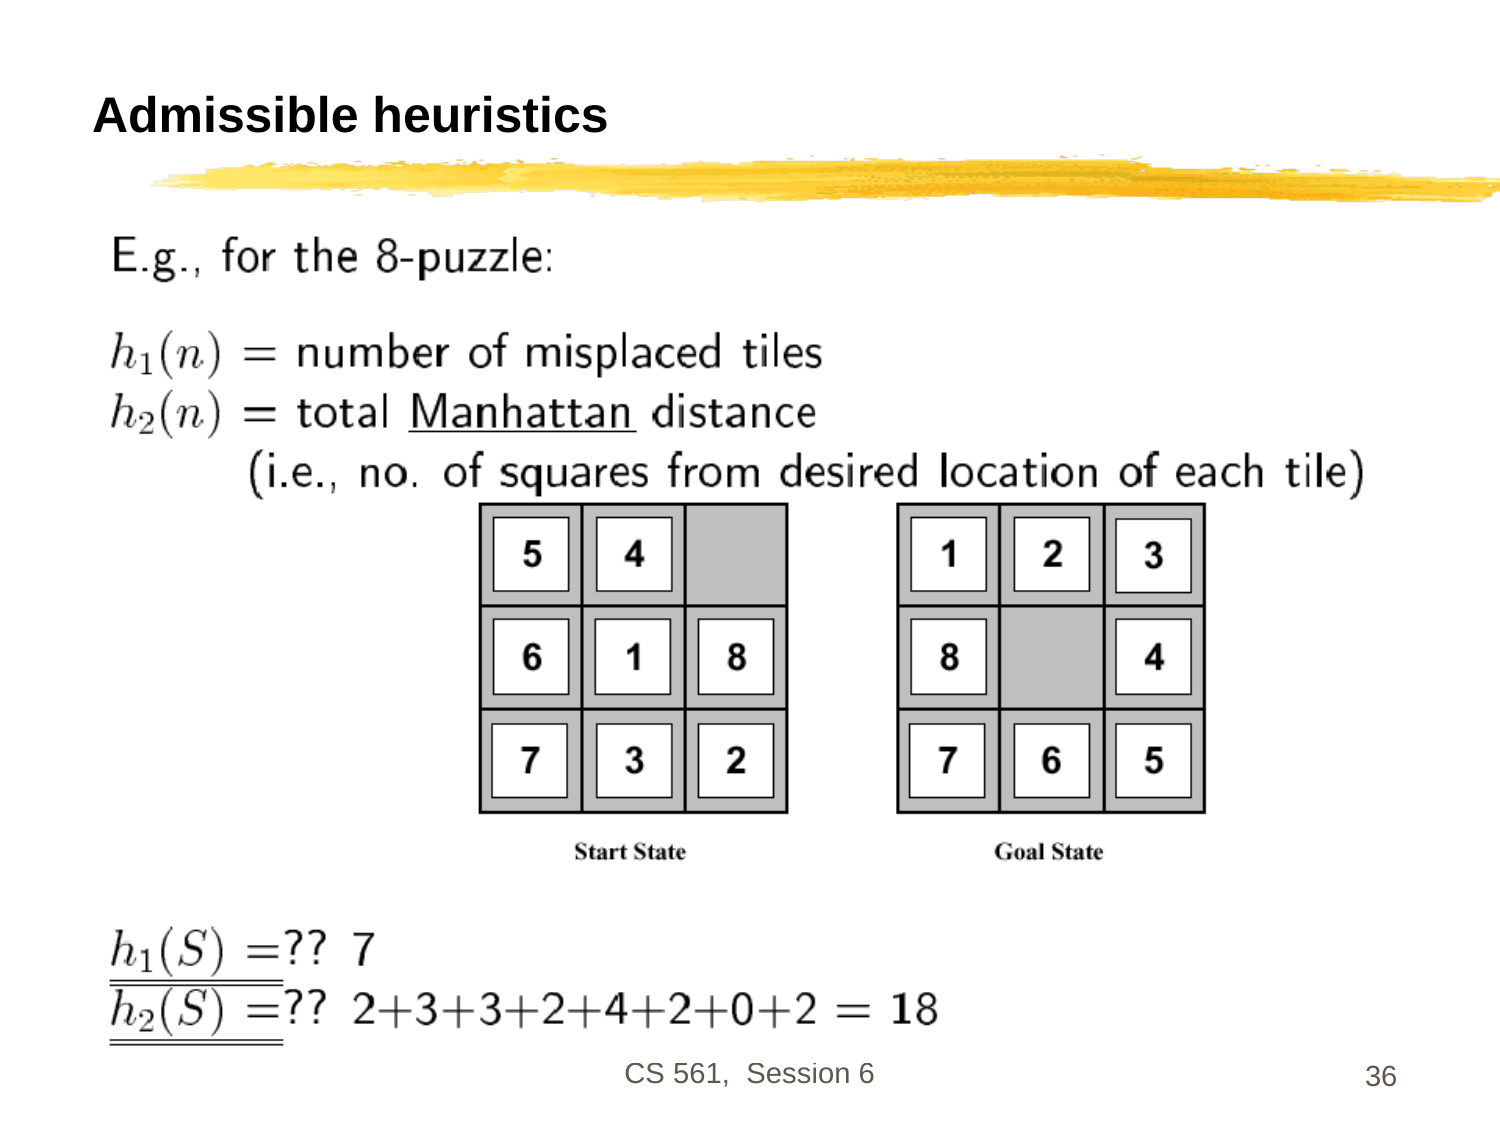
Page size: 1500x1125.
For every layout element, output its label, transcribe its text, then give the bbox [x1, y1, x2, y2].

picture [150, 149, 1500, 213]
title Admissible heuristics [76, 37, 1415, 151]
slide_number 36 [1099, 1024, 1413, 1101]
footer CS 561, Session 6 [512, 1071, 988, 1098]
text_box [99, 226, 1373, 1063]
